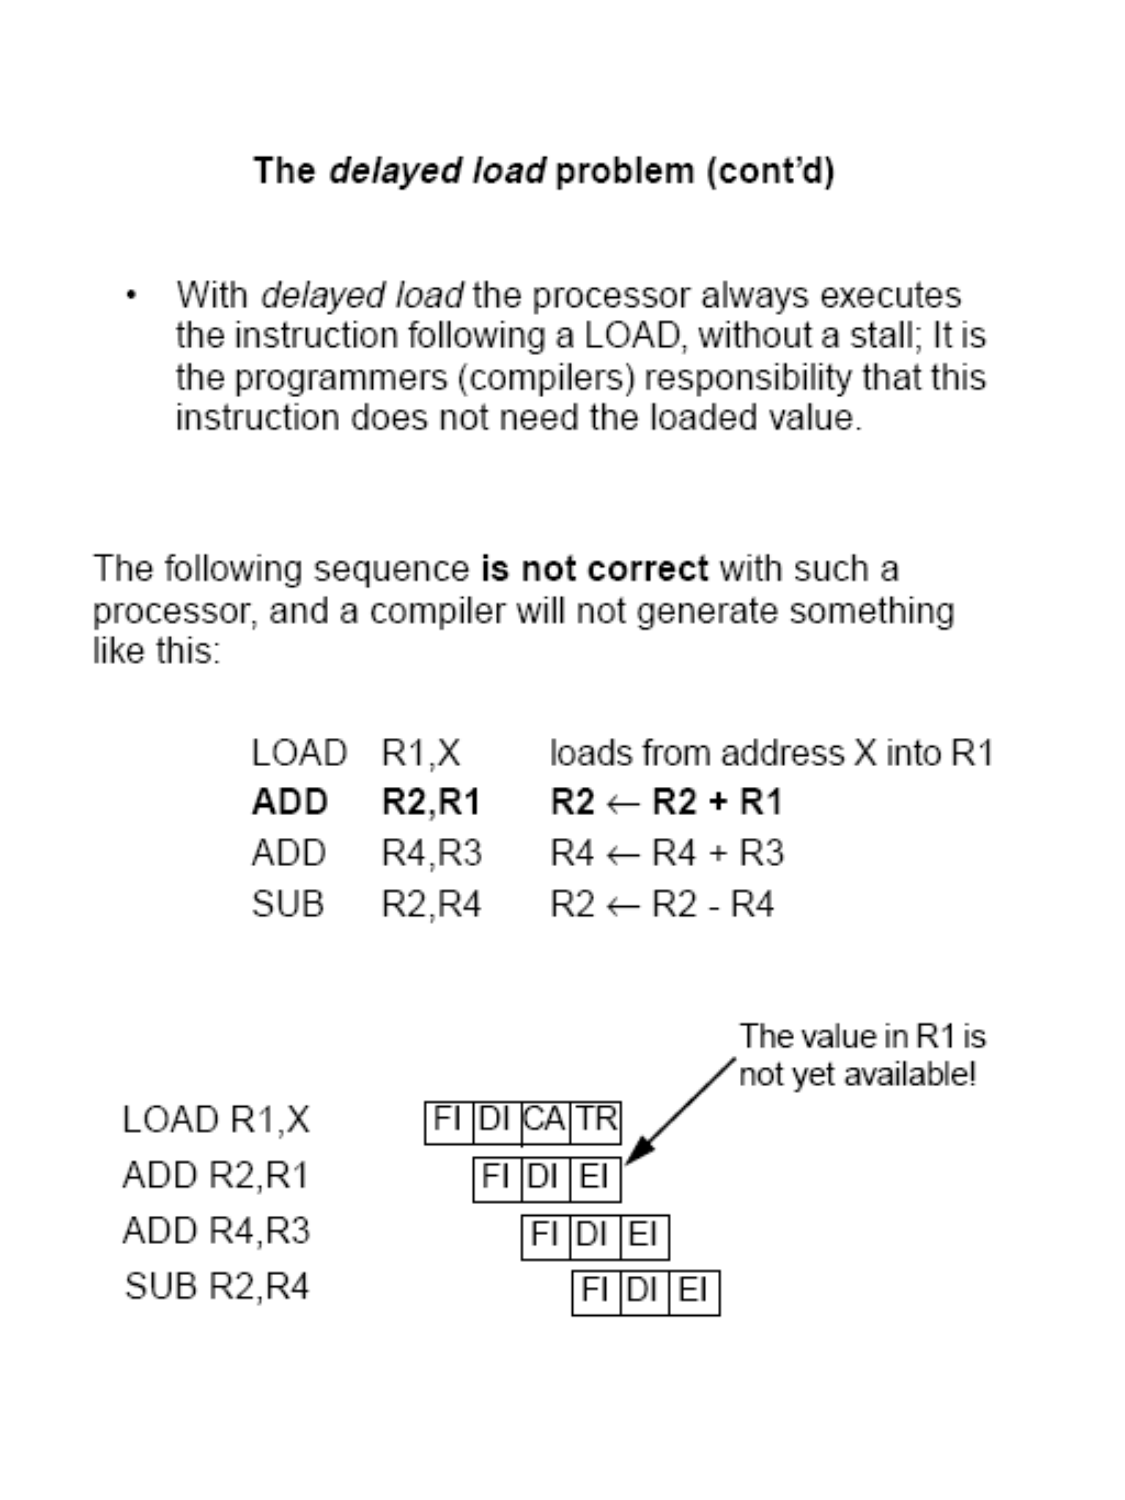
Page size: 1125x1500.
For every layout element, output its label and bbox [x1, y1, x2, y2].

picture [62, 137, 1038, 1376]
